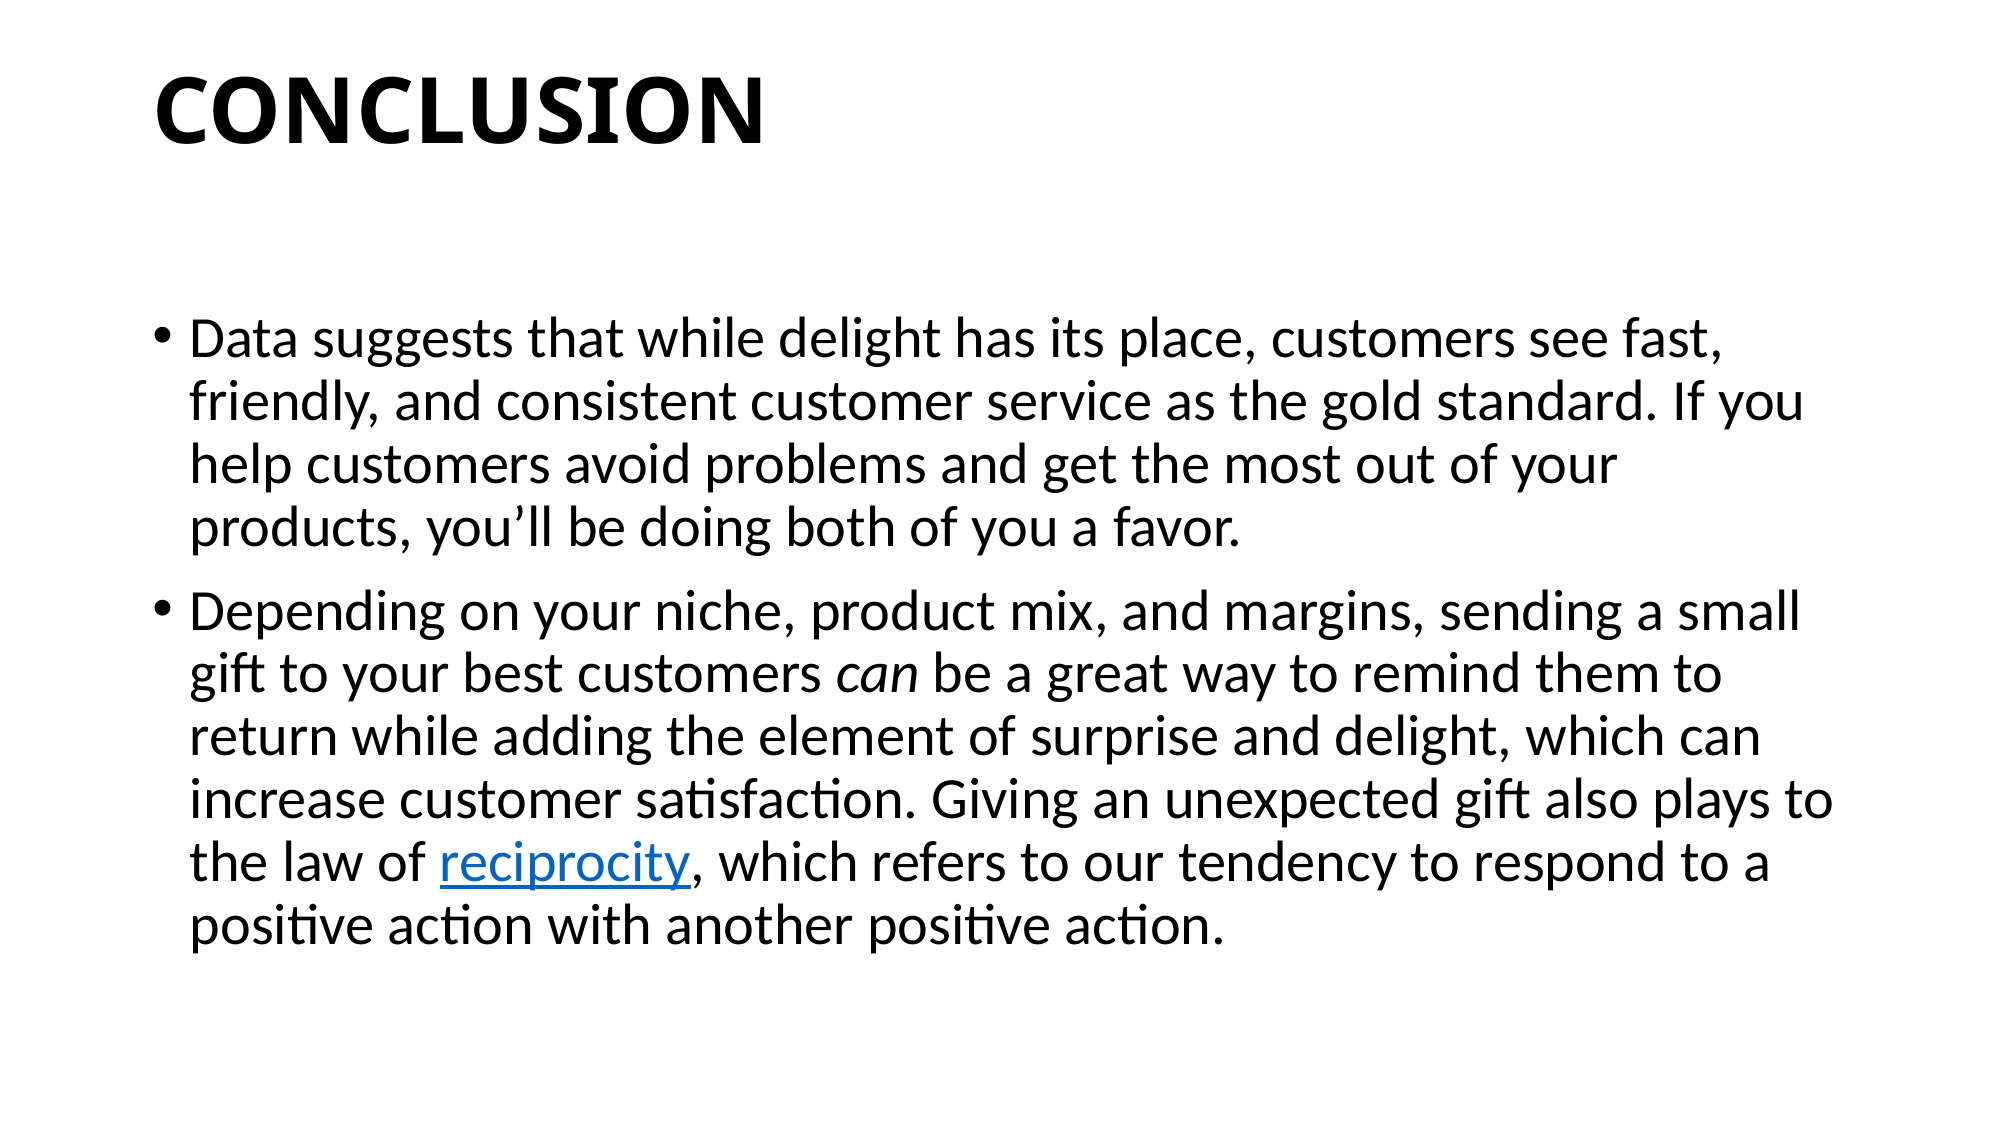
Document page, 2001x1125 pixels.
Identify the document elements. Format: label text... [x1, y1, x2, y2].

title CONCLUSION [137, 59, 1863, 278]
list Data suggests that while delight has its place, customers see fast, friendly, and consistent customer service as the gold standard. If you help customers avoid problems and get the most out of your products, you’ll be doing both of you a favor. Depending on your niche, product mix, and margins, sending a small gift to your best customers can be a great way to remind them to return while adding the element of surprise and delight, which can increase customer satisfaction. Giving an unexpected gift also plays to the law of reciprocity, which refers to our tendency to respond to a positive action with another positive action. [137, 299, 1863, 1014]
